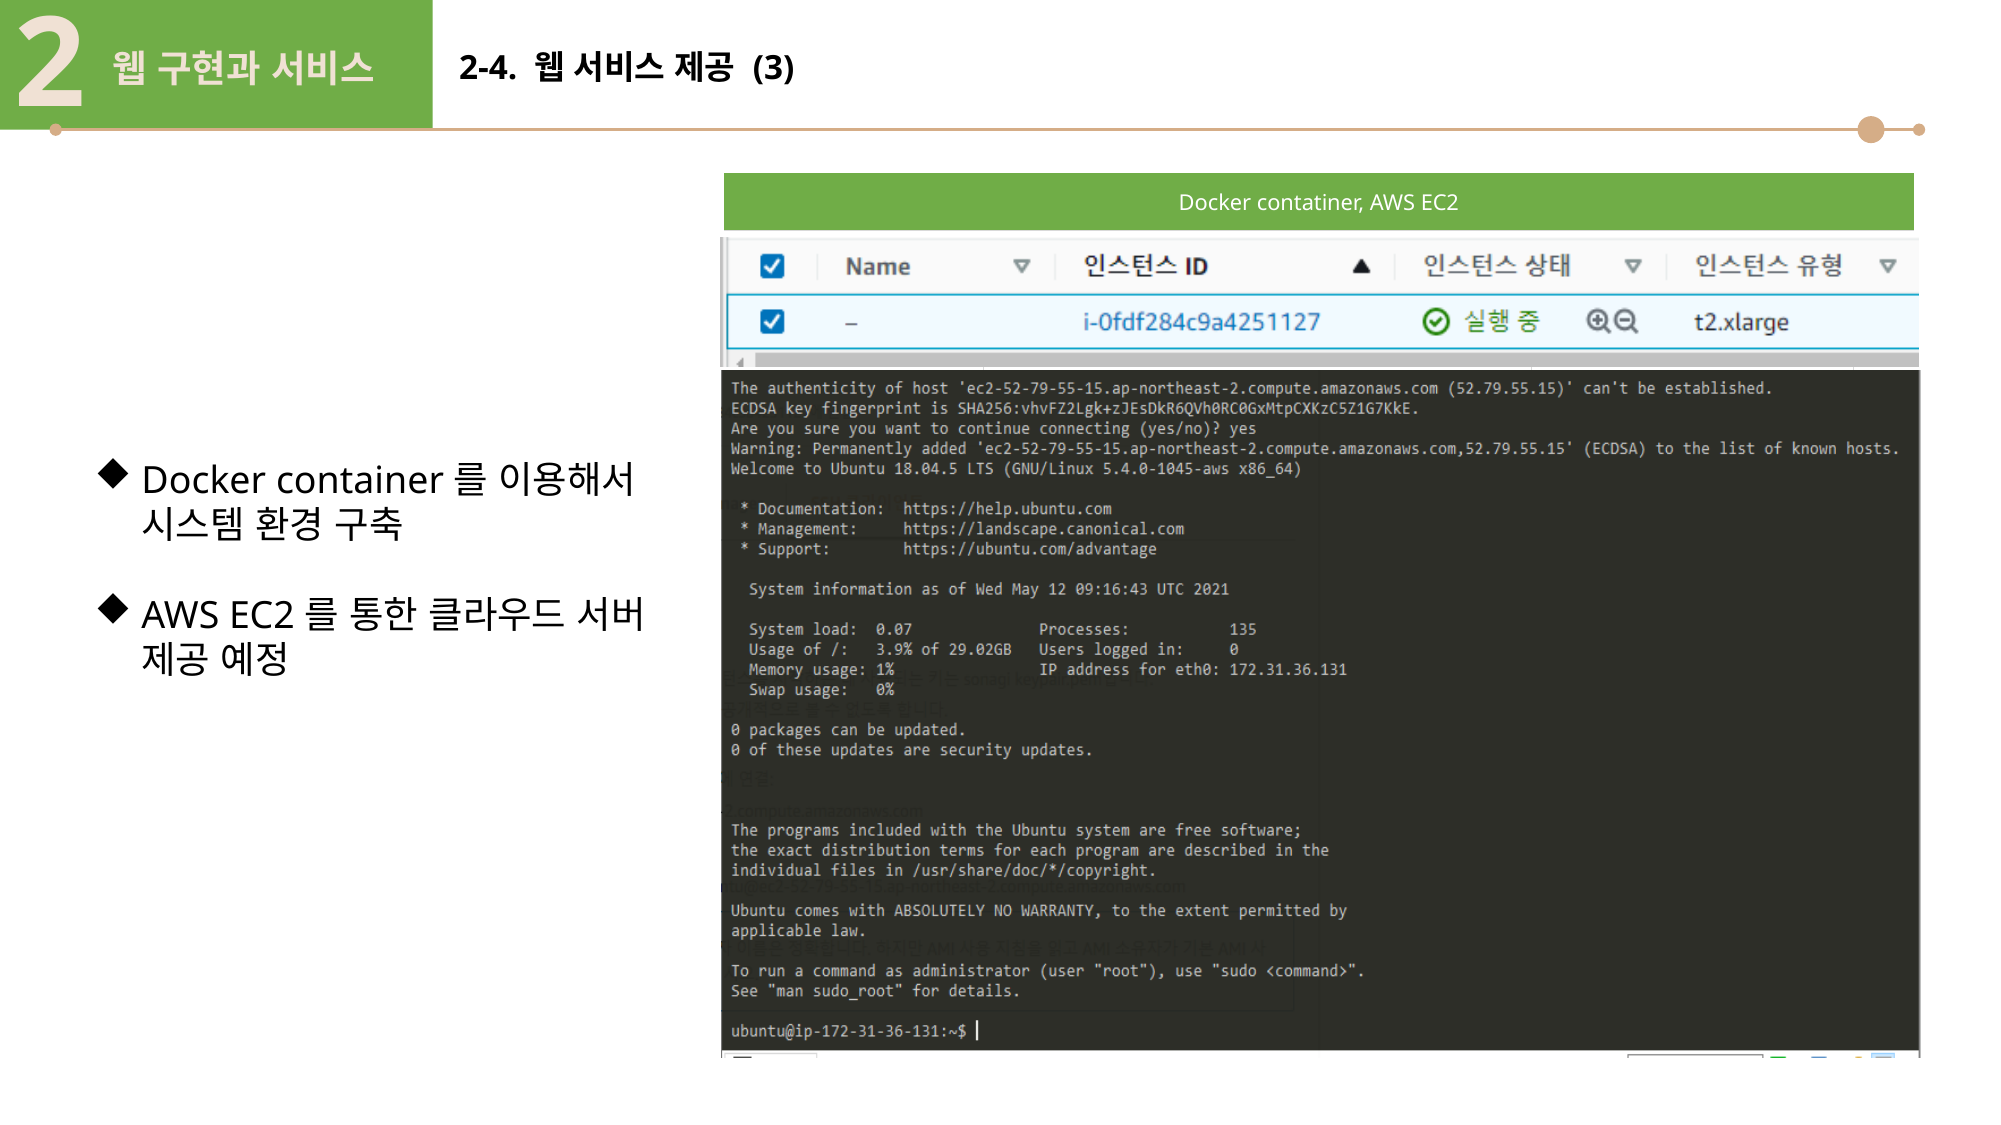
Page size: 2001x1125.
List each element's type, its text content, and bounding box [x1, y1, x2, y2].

text_box [1856, 115, 1886, 129]
text_box Docker container를 이용해서 시스템 환경 구축 AWS EC2를 통한 클라우드 서버 제공 예정 [79, 448, 695, 689]
text_box [1856, 130, 1886, 145]
text_box 웹 구현과 서비스 [97, 37, 470, 98]
table_header Docker contatiner, AWS EC2 [724, 173, 1914, 230]
text_box 2 [0, 0, 53, 139]
text_box 2-4. 웹 서비스 제공 (3) [444, 39, 1143, 94]
text_box [53, 0, 434, 128]
picture [719, 237, 1919, 367]
picture [721, 370, 1921, 1058]
